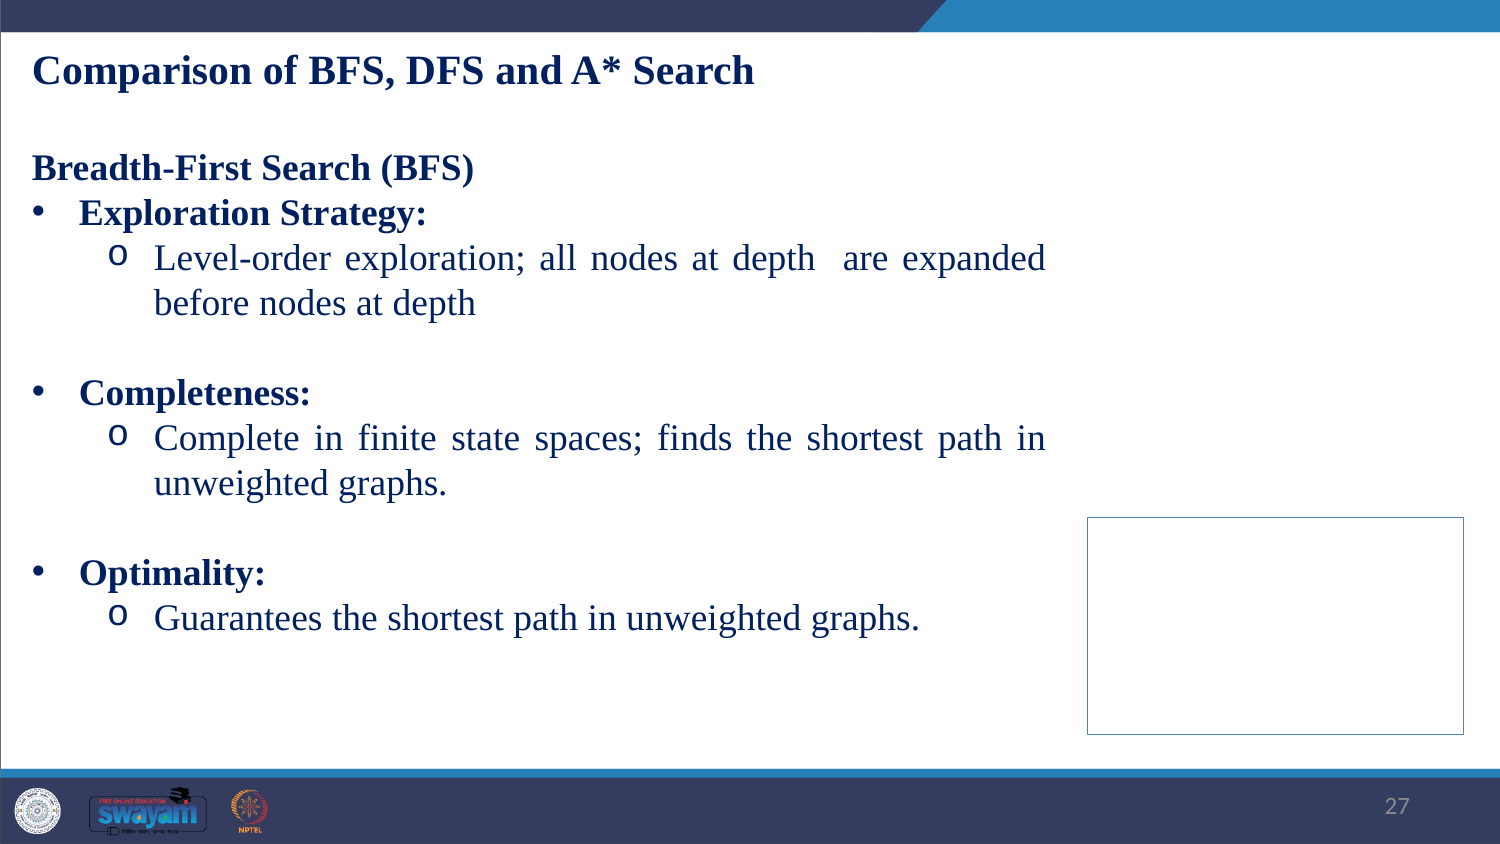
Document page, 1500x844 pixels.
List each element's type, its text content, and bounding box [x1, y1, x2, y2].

slide_number 27 [1074, 782, 1425, 827]
picture [0, 0, 1500, 844]
